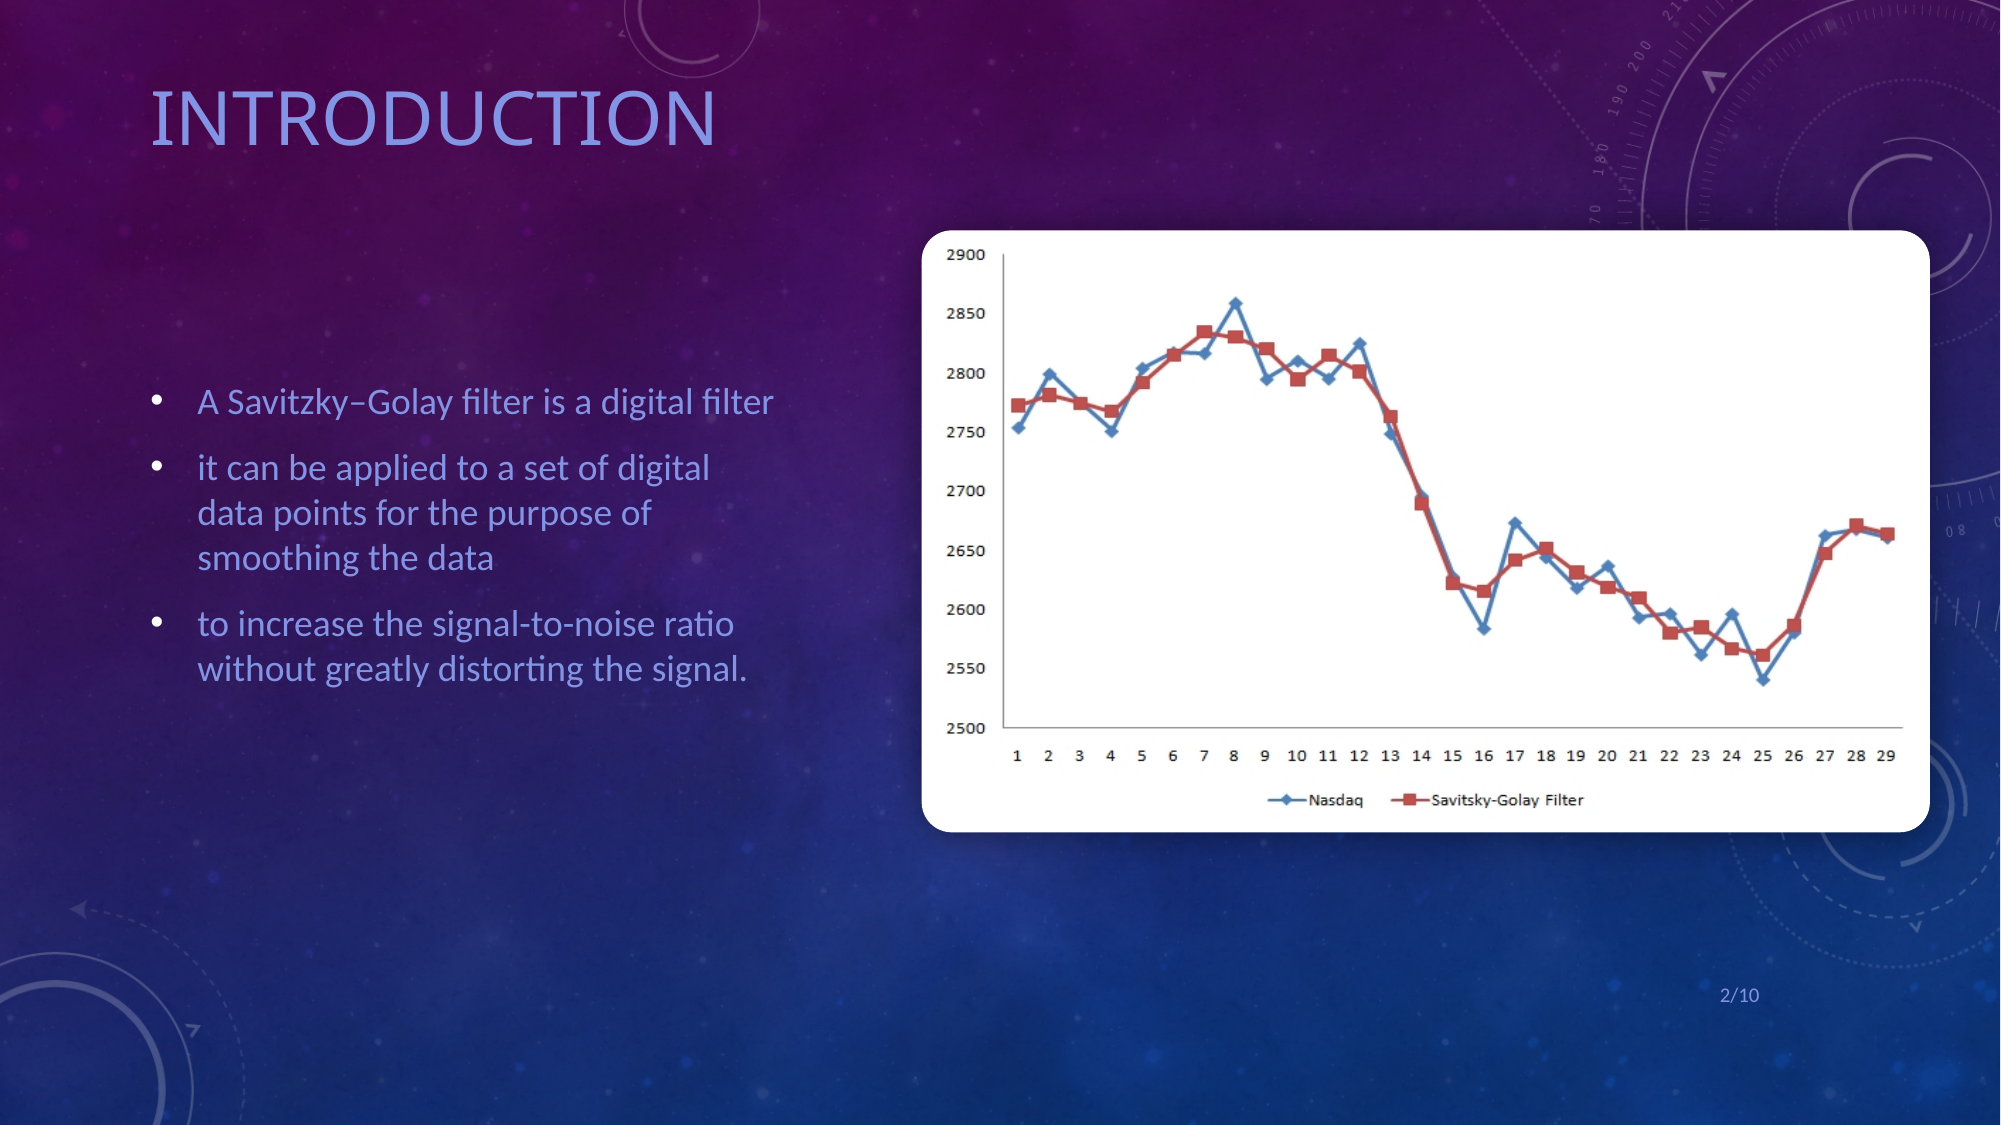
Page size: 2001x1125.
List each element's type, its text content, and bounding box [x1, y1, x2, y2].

title Introduction [135, 0, 789, 234]
list A Savitzky–Golay filter is a digital filter it can be applied to a set of digital data points for the purpose of smoothing the data to increase the signal-to-noise ratio without greatly distorting the signal. [135, 234, 793, 832]
slide_number 2/10 [1684, 963, 1775, 1025]
picture [0, 0, 2001, 1125]
